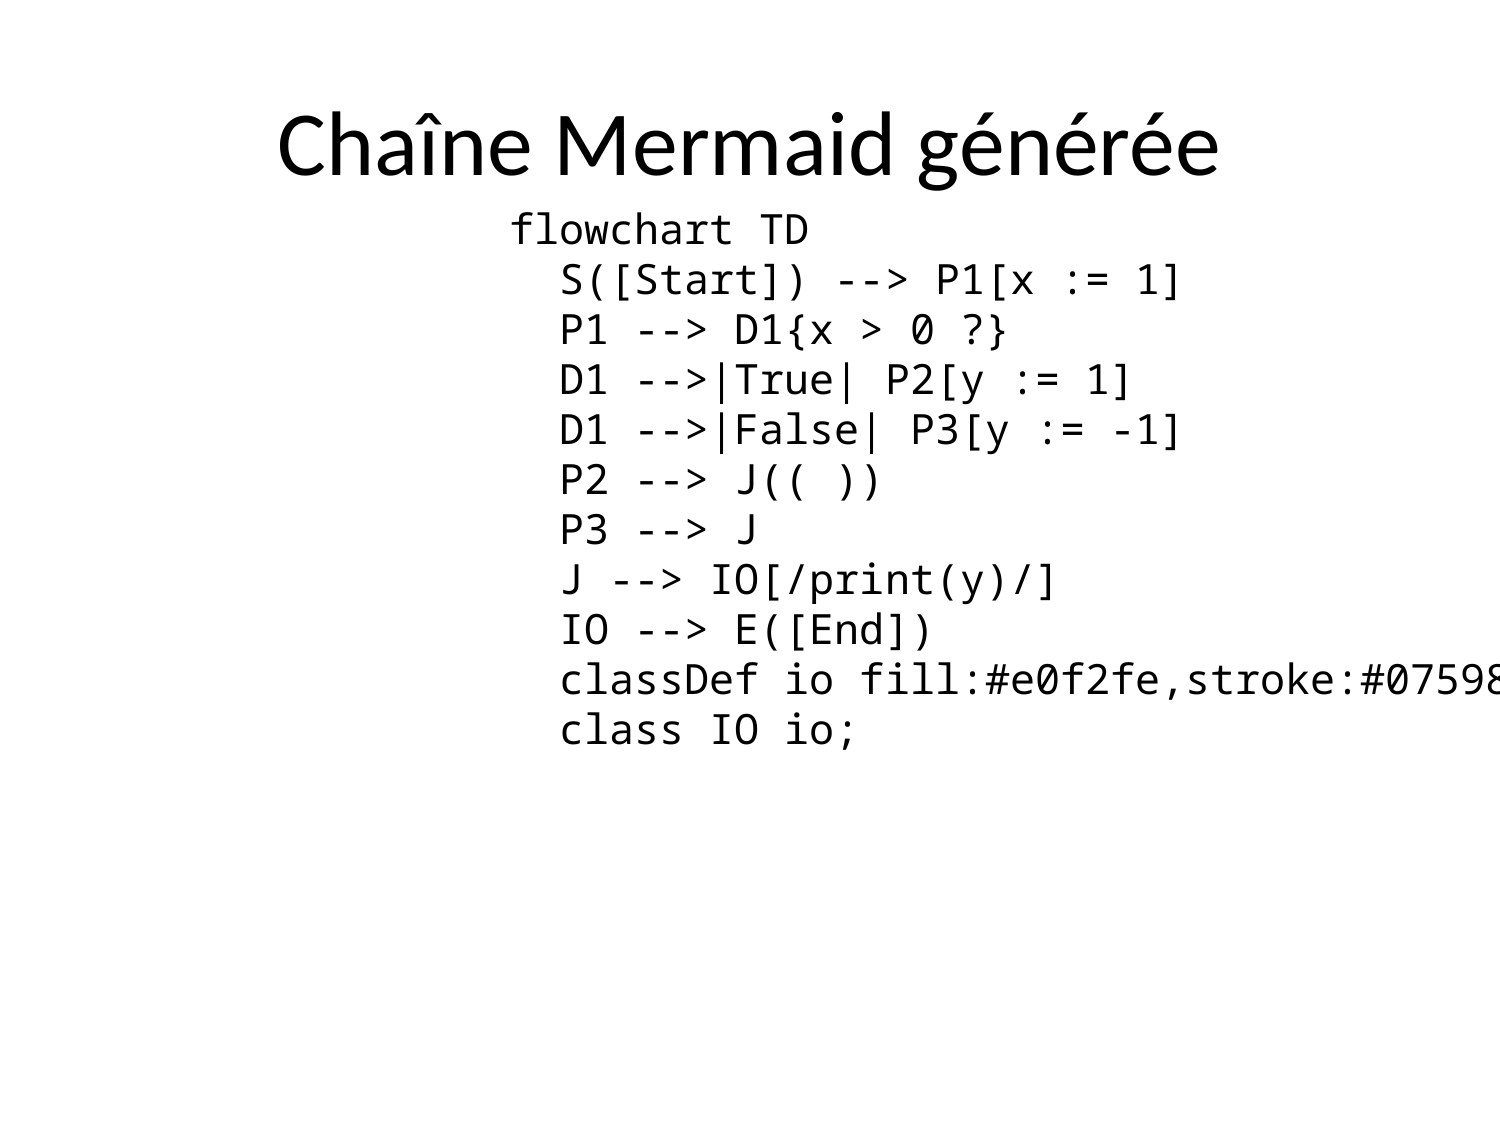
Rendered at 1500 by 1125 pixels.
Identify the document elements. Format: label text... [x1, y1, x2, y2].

text_box flowchart TD S([Start]) --> P1[x := 1] P1 --> D1{x > 0 ?} D1 -->|True| P2[y := 1] D1 -->|False| P3[y := -1] P2 --> J(( )) P3 --> J J --> IO[/print(y)/] IO --> E([End]) classDef io fill:#e0f2fe,stroke:#075985; class IO io; [495, 195, 1500, 760]
title Chaîne Mermaid générée [75, 45, 1425, 233]
